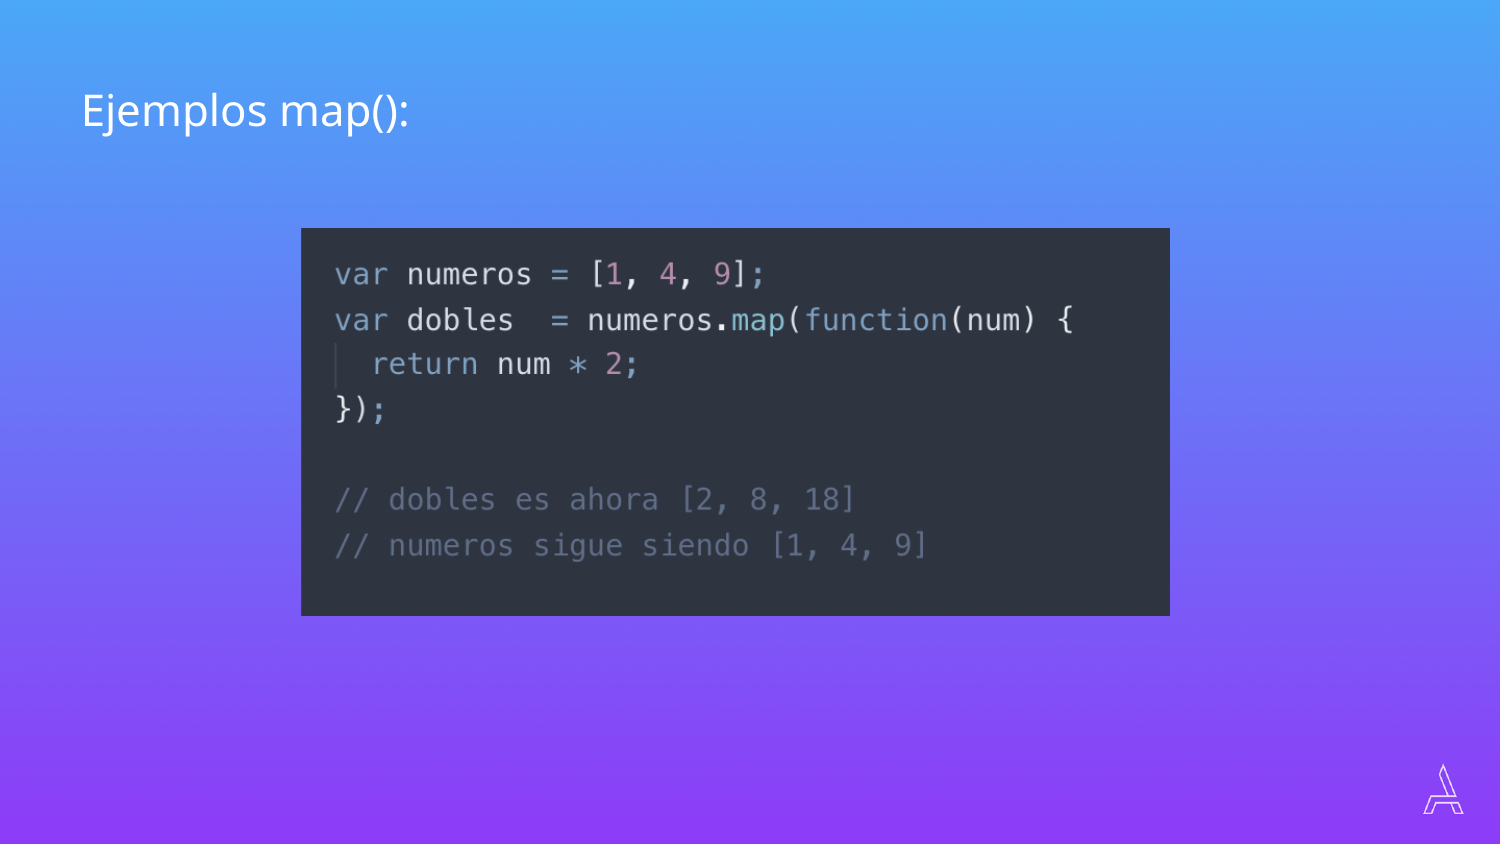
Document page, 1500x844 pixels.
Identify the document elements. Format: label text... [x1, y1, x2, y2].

text_box Ejemplos map(): [65, 41, 1406, 173]
picture [0, 0, 1500, 844]
